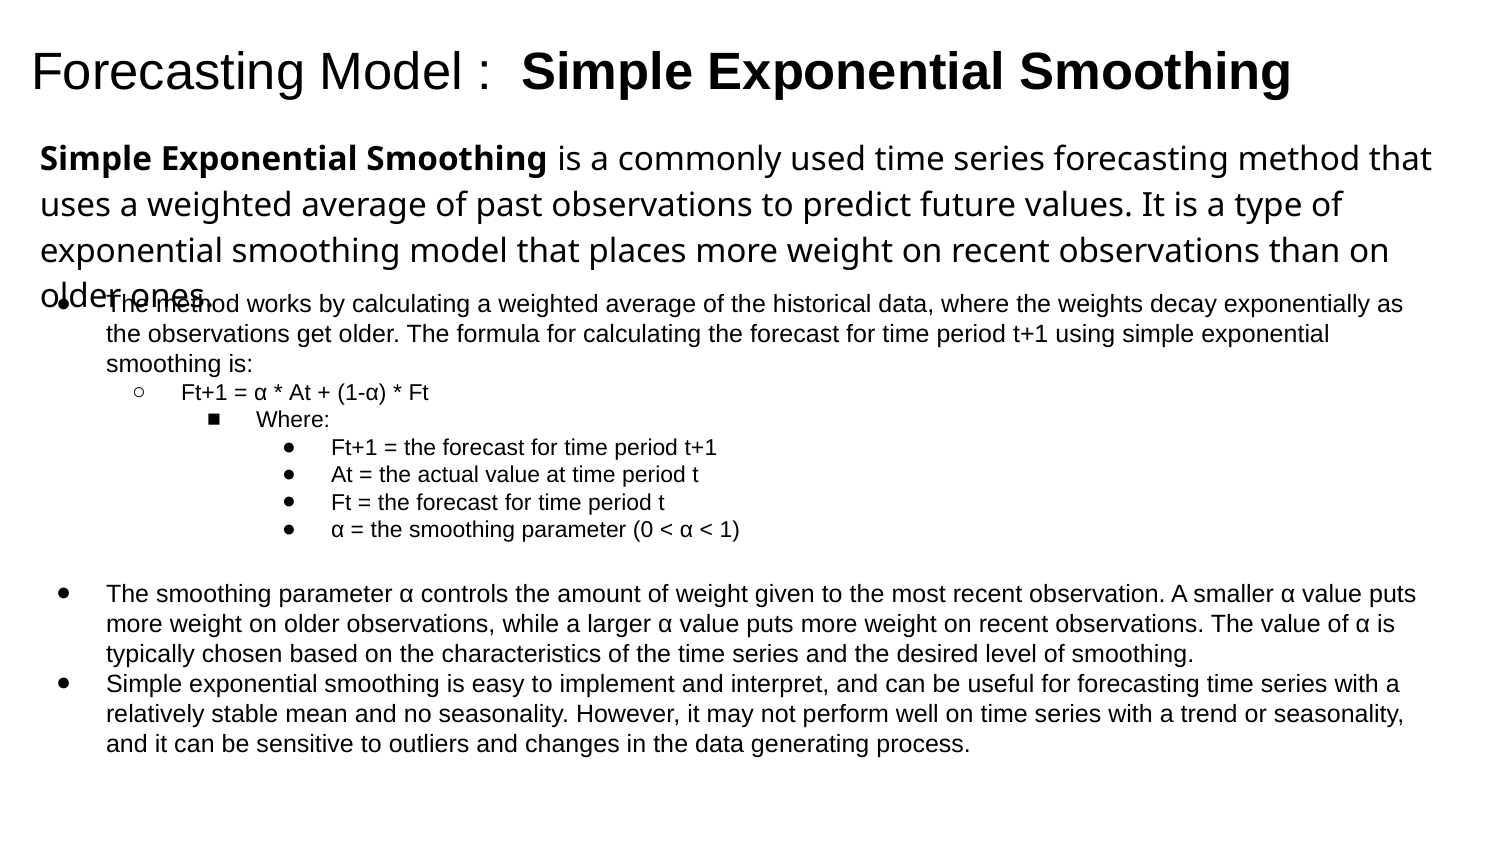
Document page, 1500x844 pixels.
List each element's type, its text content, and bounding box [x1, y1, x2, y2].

title Forecasting Model : Simple Exponential Smoothing [16, 22, 1414, 117]
text_box The method works by calculating a weighted average of the historical data, where the weights decay exponentially as the observations get older. The formula for calculating the forecast for time period t+1 using simple exponential smoothing is: Ft+1 = α * At + (1-α) * Ft Where: Ft+1 = the forecast for time period t+1 At = the actual value at time period t Ft = the forecast for time period t α = the smoothing parameter (0 < α < 1) The smoothing parameter α controls the amount of weight given to the most recent observation. A smaller α value puts more weight on older observations, while a larger α value puts more weight on recent observations. The value of α is typically chosen based on the characteristics of the time series and the desired level of smoothing. Simple exponential smoothing is easy to implement and interpret, and can be useful for forecasting time series with a relatively stable mean and no seasonality. However, it may not perform well on time series with a trend or seasonality, and it can be sensitive to outliers and changes in the data generating process. [16, 272, 1452, 842]
text_box Simple Exponential Smoothing is a commonly used time series forecasting method that uses a weighted average of past observations to predict future values. It is a type of exponential smoothing model that places more weight on recent observations than on older ones. [25, 116, 1475, 330]
